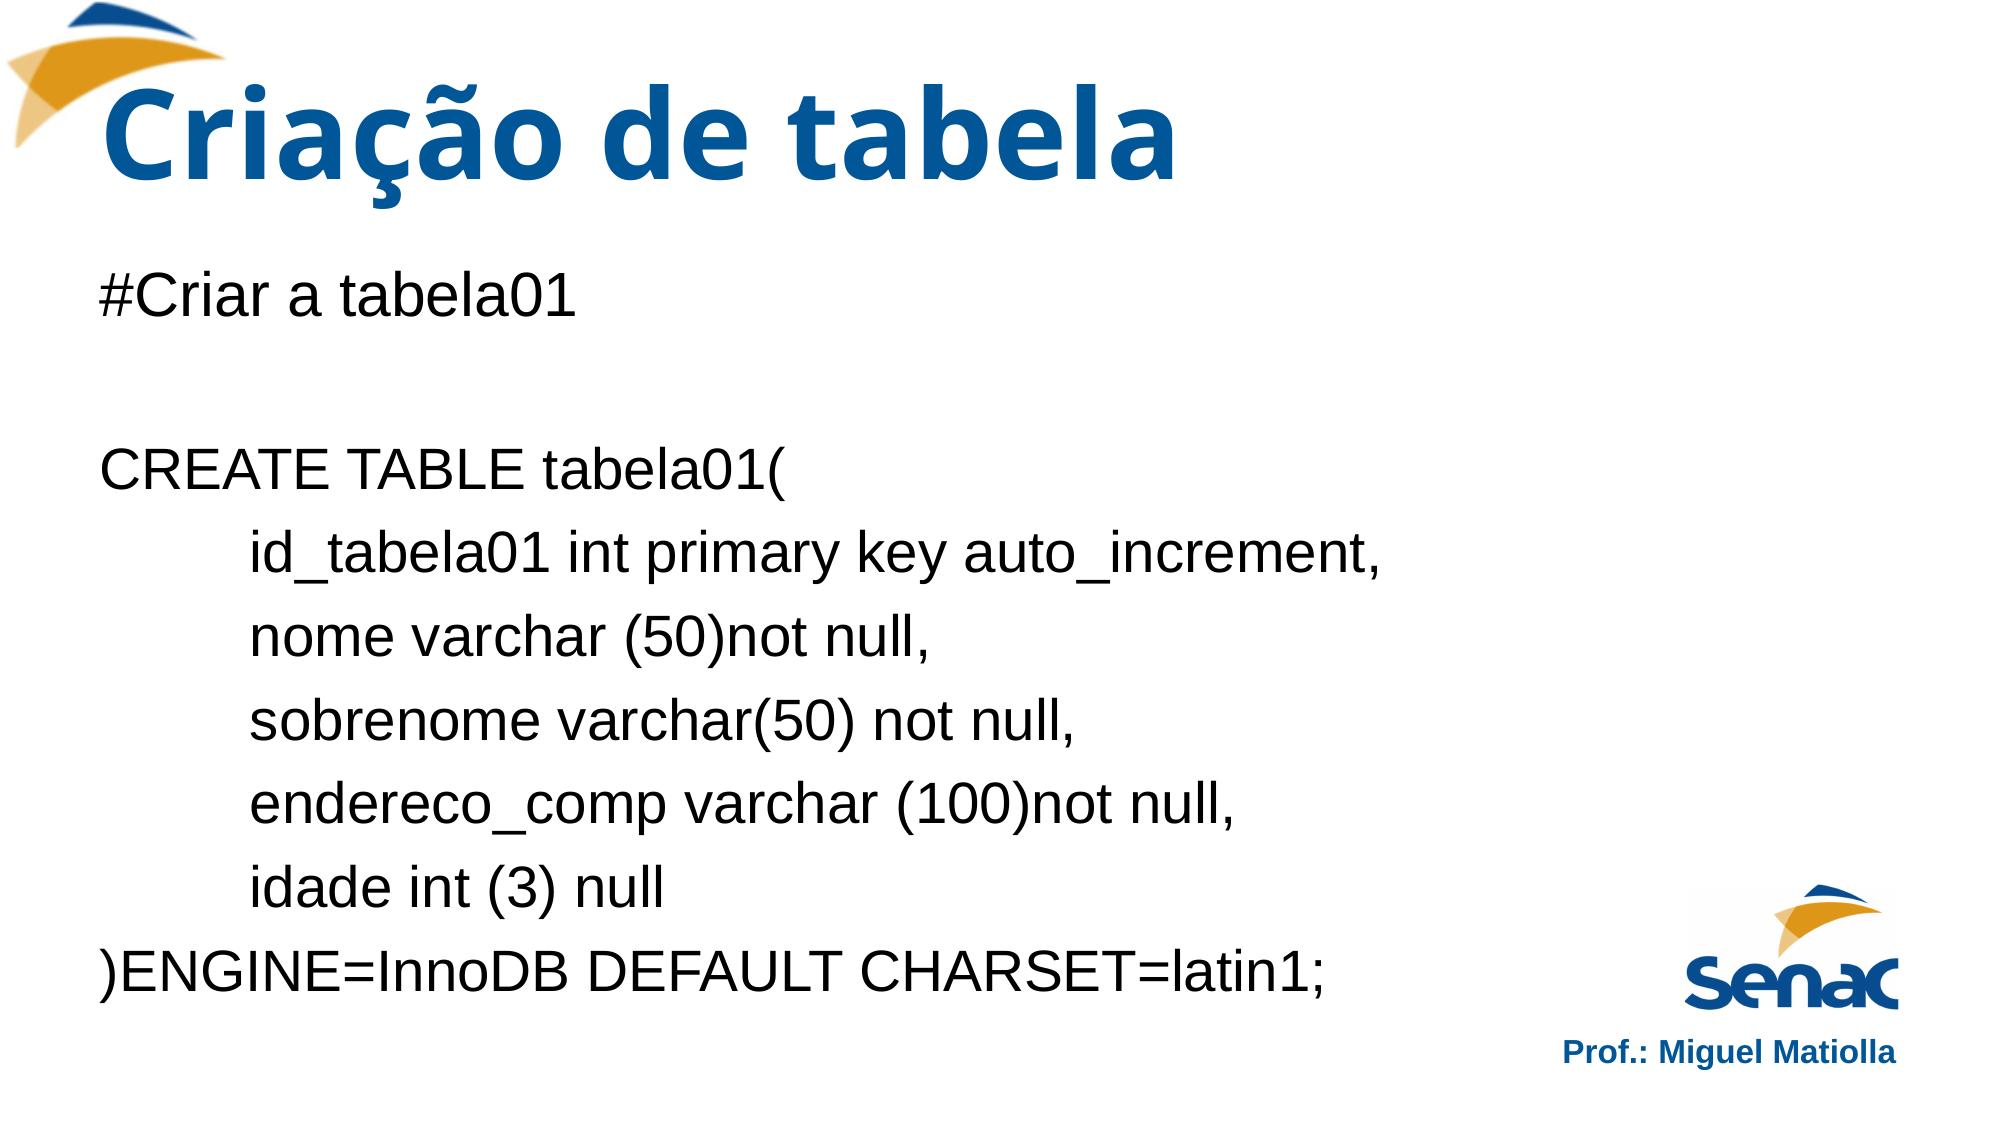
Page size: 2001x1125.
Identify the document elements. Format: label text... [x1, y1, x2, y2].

picture [0, 0, 232, 150]
list #Criar a tabela01 CREATE TABLE tabela01( id_tabela01 int primary key auto_increment, nome varchar (50)not null, sobrenome varchar(50) not null, endereco_comp varchar (100)not null, idade int (3) null )ENGINE=InnoDB DEFAULT CHARSET=latin1; [99, 262, 1815, 1012]
title Criação de tabela [99, 44, 1900, 233]
